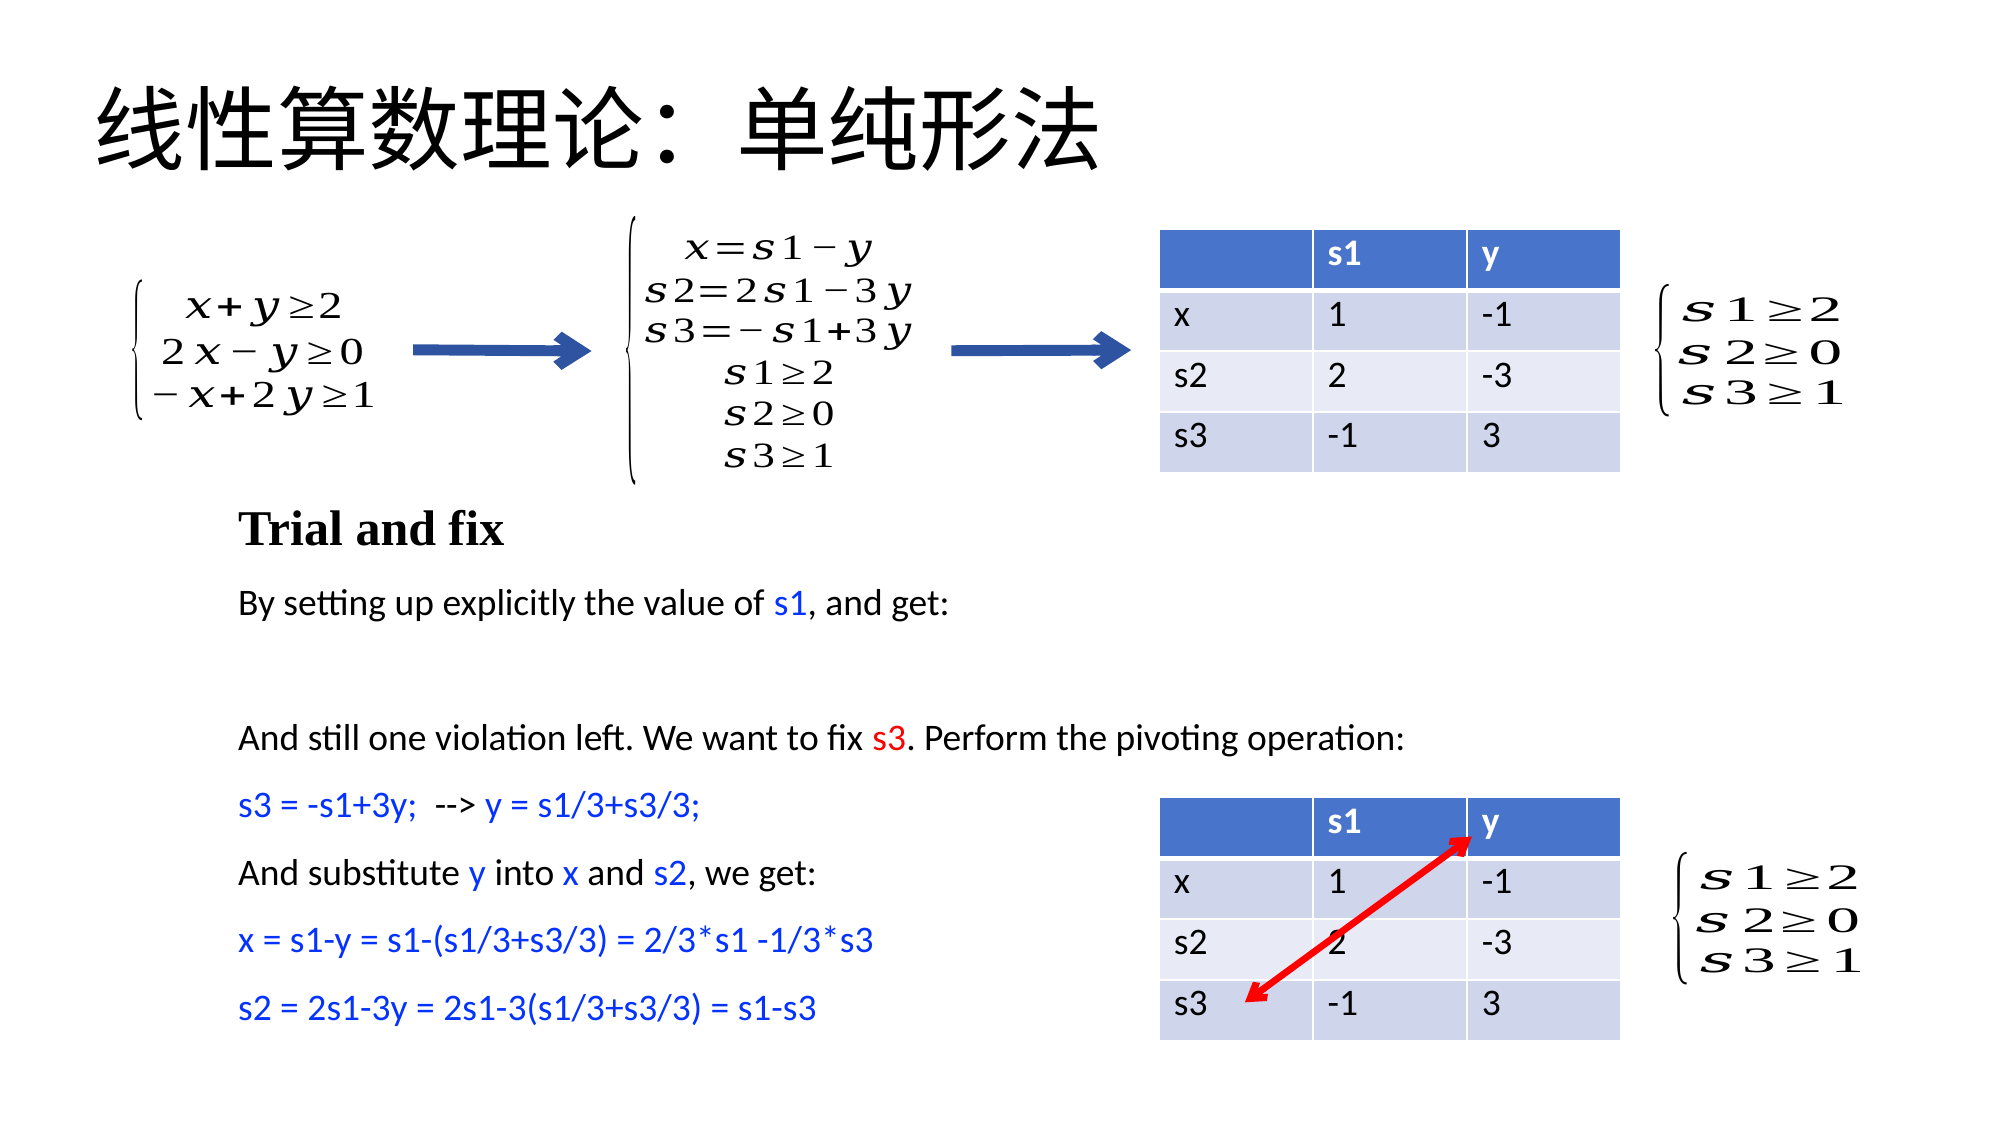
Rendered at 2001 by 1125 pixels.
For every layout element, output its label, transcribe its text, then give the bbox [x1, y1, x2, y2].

table_cell s3 [1160, 981, 1312, 1040]
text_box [1244, 835, 1473, 1003]
table_header [1160, 230, 1312, 288]
table_cell -1 [1473, 861, 1620, 918]
table_cell -1 [1314, 413, 1466, 472]
table_cell x [1160, 293, 1312, 350]
title 线性算数理论：单纯形法 [78, 25, 1804, 243]
table_cell s2 [1160, 920, 1244, 979]
table_header s1 [1314, 798, 1466, 835]
table_cell -1 [1468, 293, 1620, 350]
table_cell 3 [1468, 413, 1620, 472]
table_cell -3 [1473, 920, 1620, 979]
table_cell 3 [1468, 981, 1620, 1040]
table_header y [1468, 230, 1620, 288]
table_cell 2 [1314, 352, 1466, 411]
table_cell x [1160, 861, 1244, 918]
table_cell s2 [1160, 352, 1312, 411]
table_header s1 [1314, 230, 1466, 288]
table_cell -1 [1314, 1003, 1466, 1040]
table_header y [1468, 798, 1620, 856]
table_header [1160, 798, 1312, 856]
table_cell 1 [1314, 293, 1466, 350]
table_cell s3 [1160, 413, 1312, 472]
table_cell -3 [1468, 352, 1620, 411]
